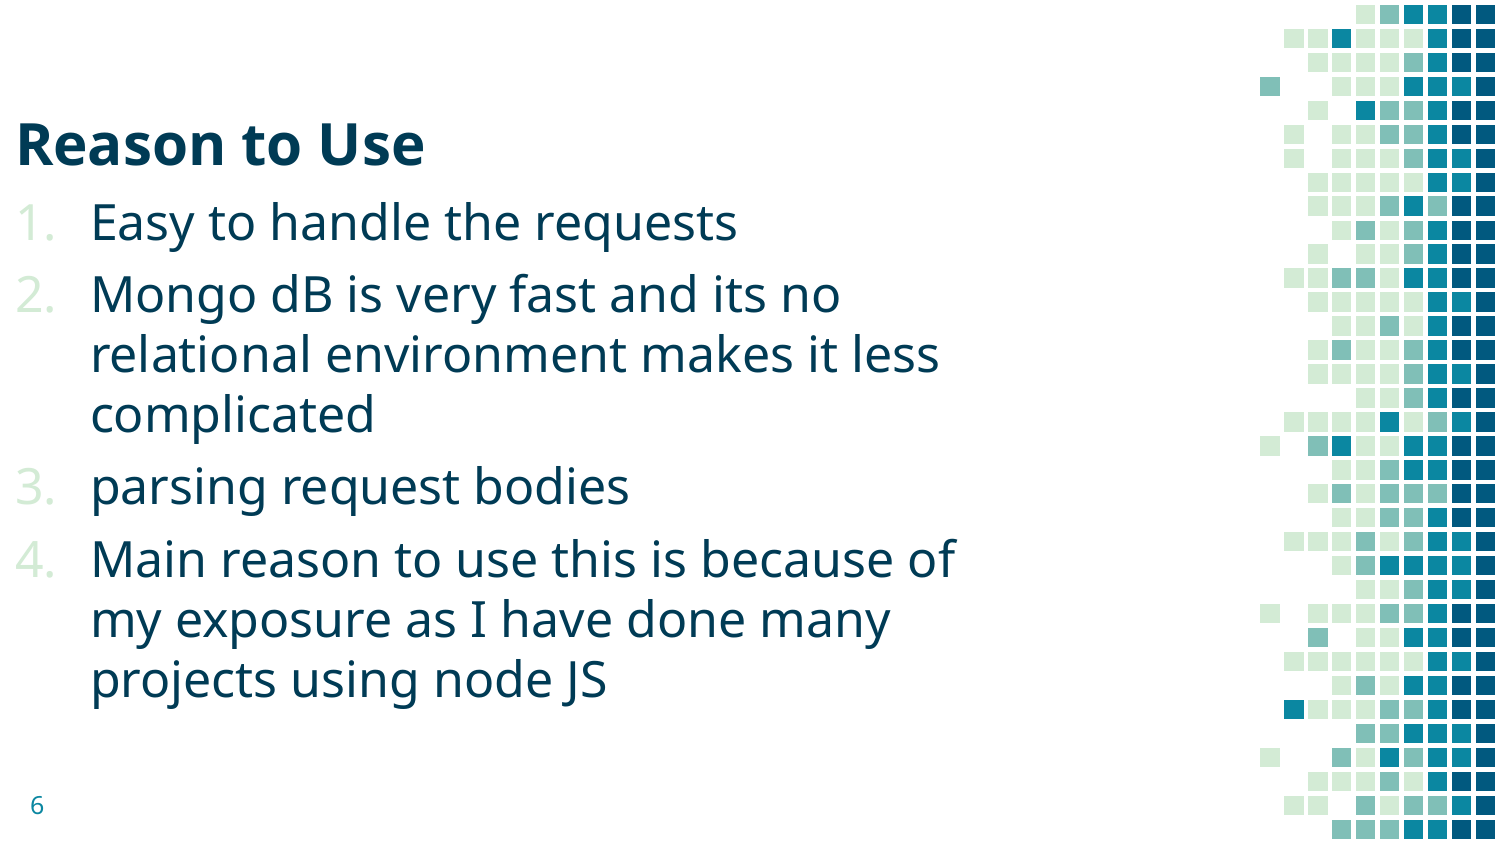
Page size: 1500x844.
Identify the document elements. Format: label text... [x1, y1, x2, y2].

slide_number 6 [15, 774, 105, 839]
subtitle Reason to Use Easy to handle the requests Mongo dB is very fast and its no relational environment makes it less complicated parsing request bodies Main reason to use this is because of my exposure as I have done many projects using node JS [0, 92, 1002, 228]
